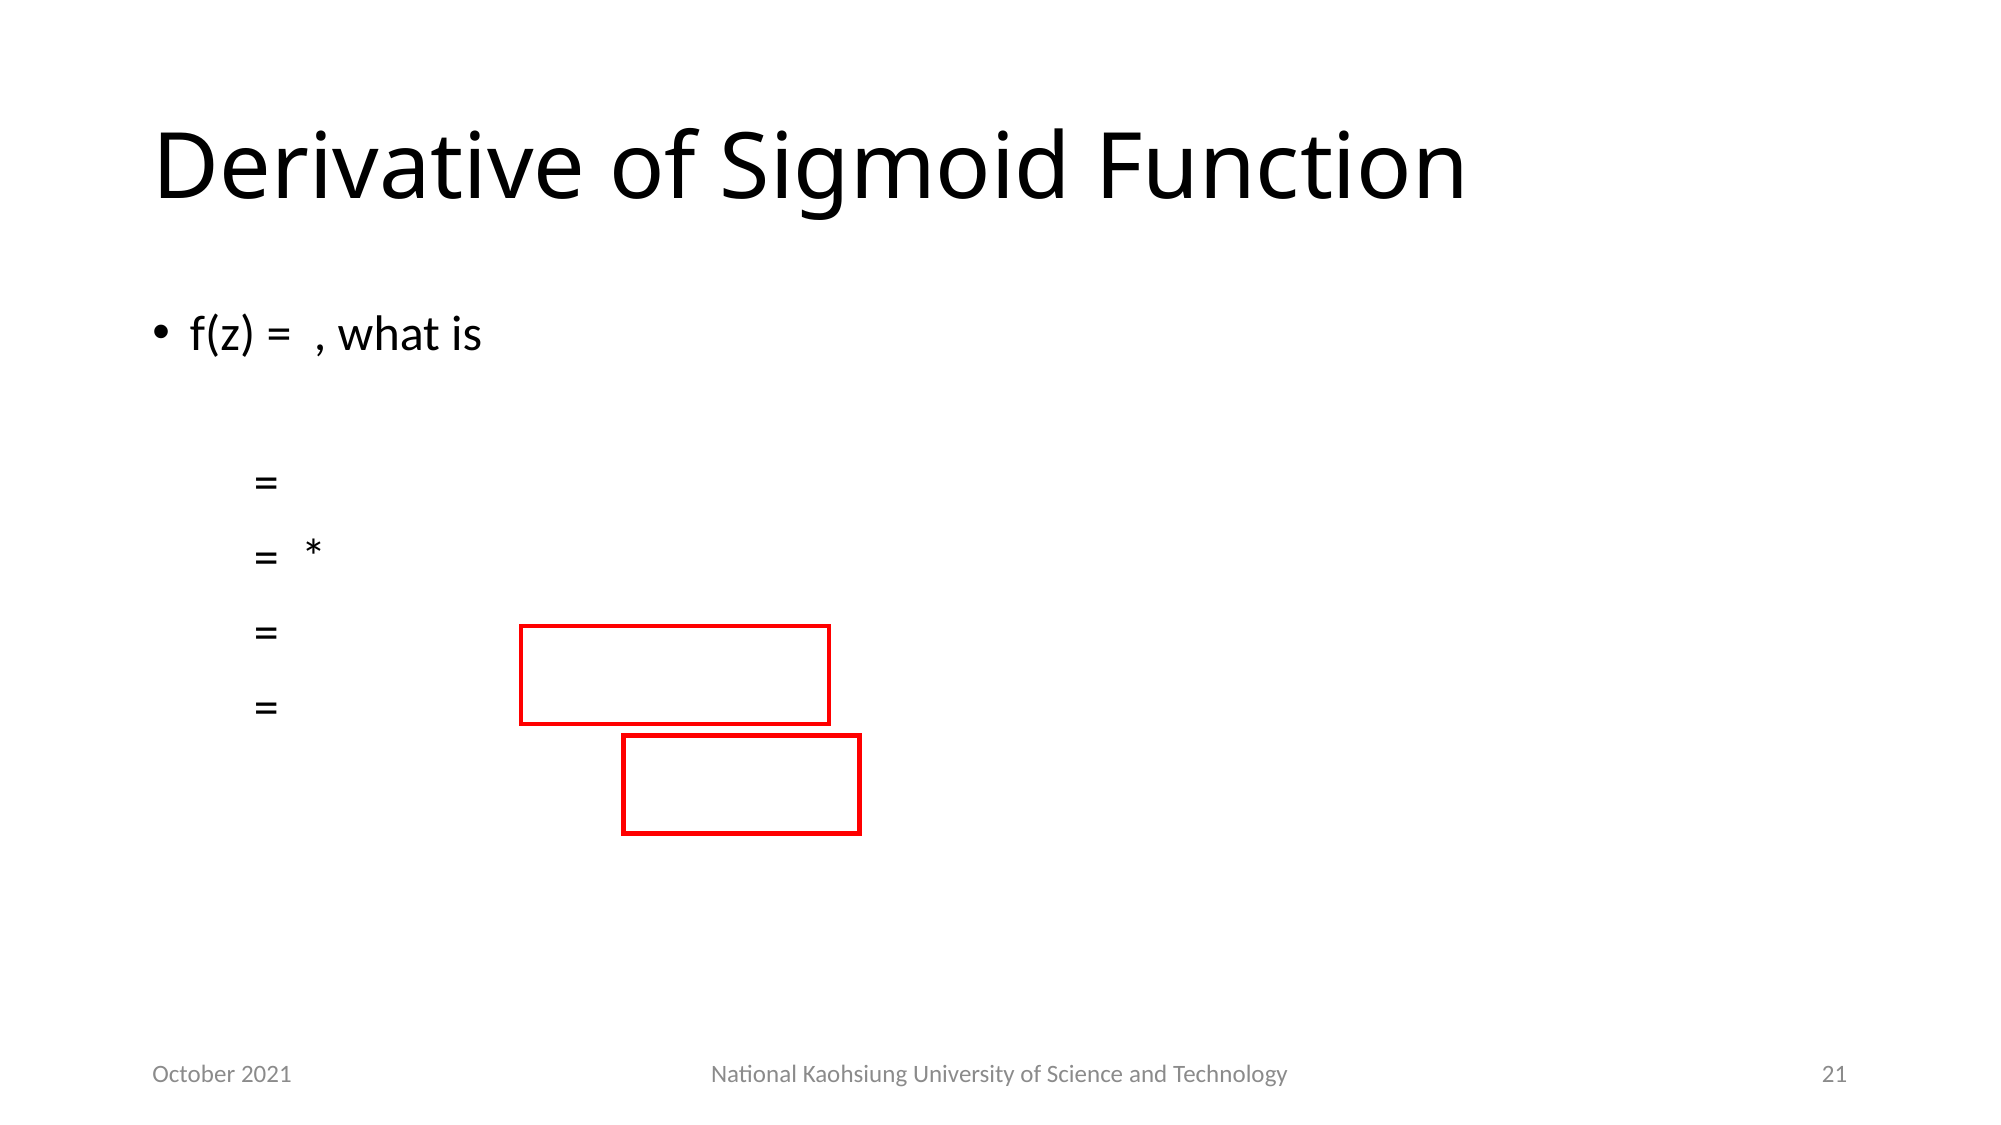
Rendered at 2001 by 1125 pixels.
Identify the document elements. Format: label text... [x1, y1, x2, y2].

text_box [623, 734, 861, 835]
slide_number 21 [1412, 1042, 1863, 1103]
text_box [520, 625, 830, 725]
footer National Kaohsiung University of Science and Technology [662, 1042, 1338, 1103]
title Derivative of Sigmoid Function [137, 59, 1863, 278]
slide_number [137, 1042, 588, 1103]
